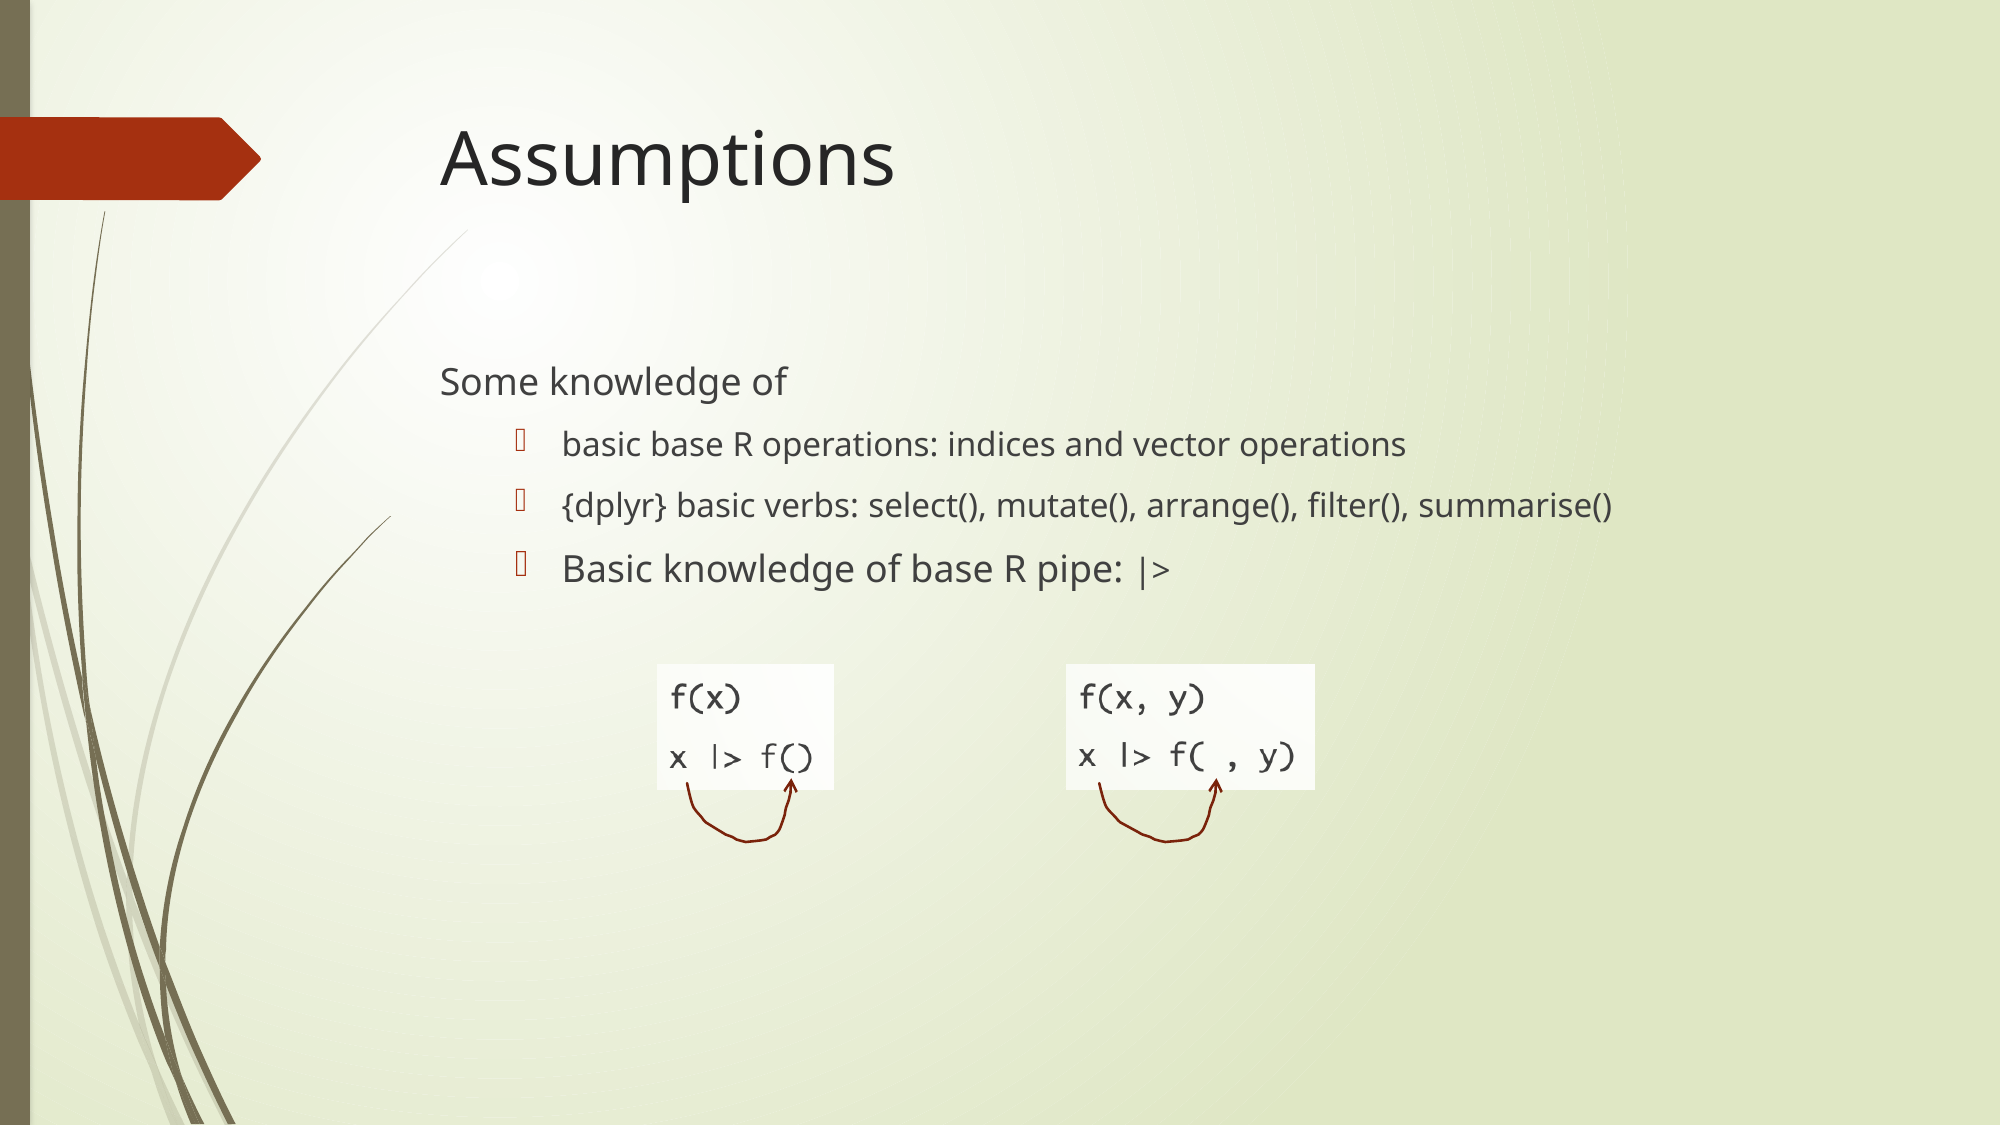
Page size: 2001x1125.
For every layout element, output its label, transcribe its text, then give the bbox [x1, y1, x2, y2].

picture [656, 664, 835, 790]
text_box [689, 798, 791, 844]
title Assumptions [425, 102, 1888, 313]
picture [1066, 664, 1315, 790]
list Some knowledge of basic base R operations: indices and vector operations {dplyr} basic verbs: select(), mutate(), arrange(), filter(), summarise() Basic knowledge of base R pipe: |> [424, 350, 1888, 970]
text_box [1101, 798, 1216, 844]
